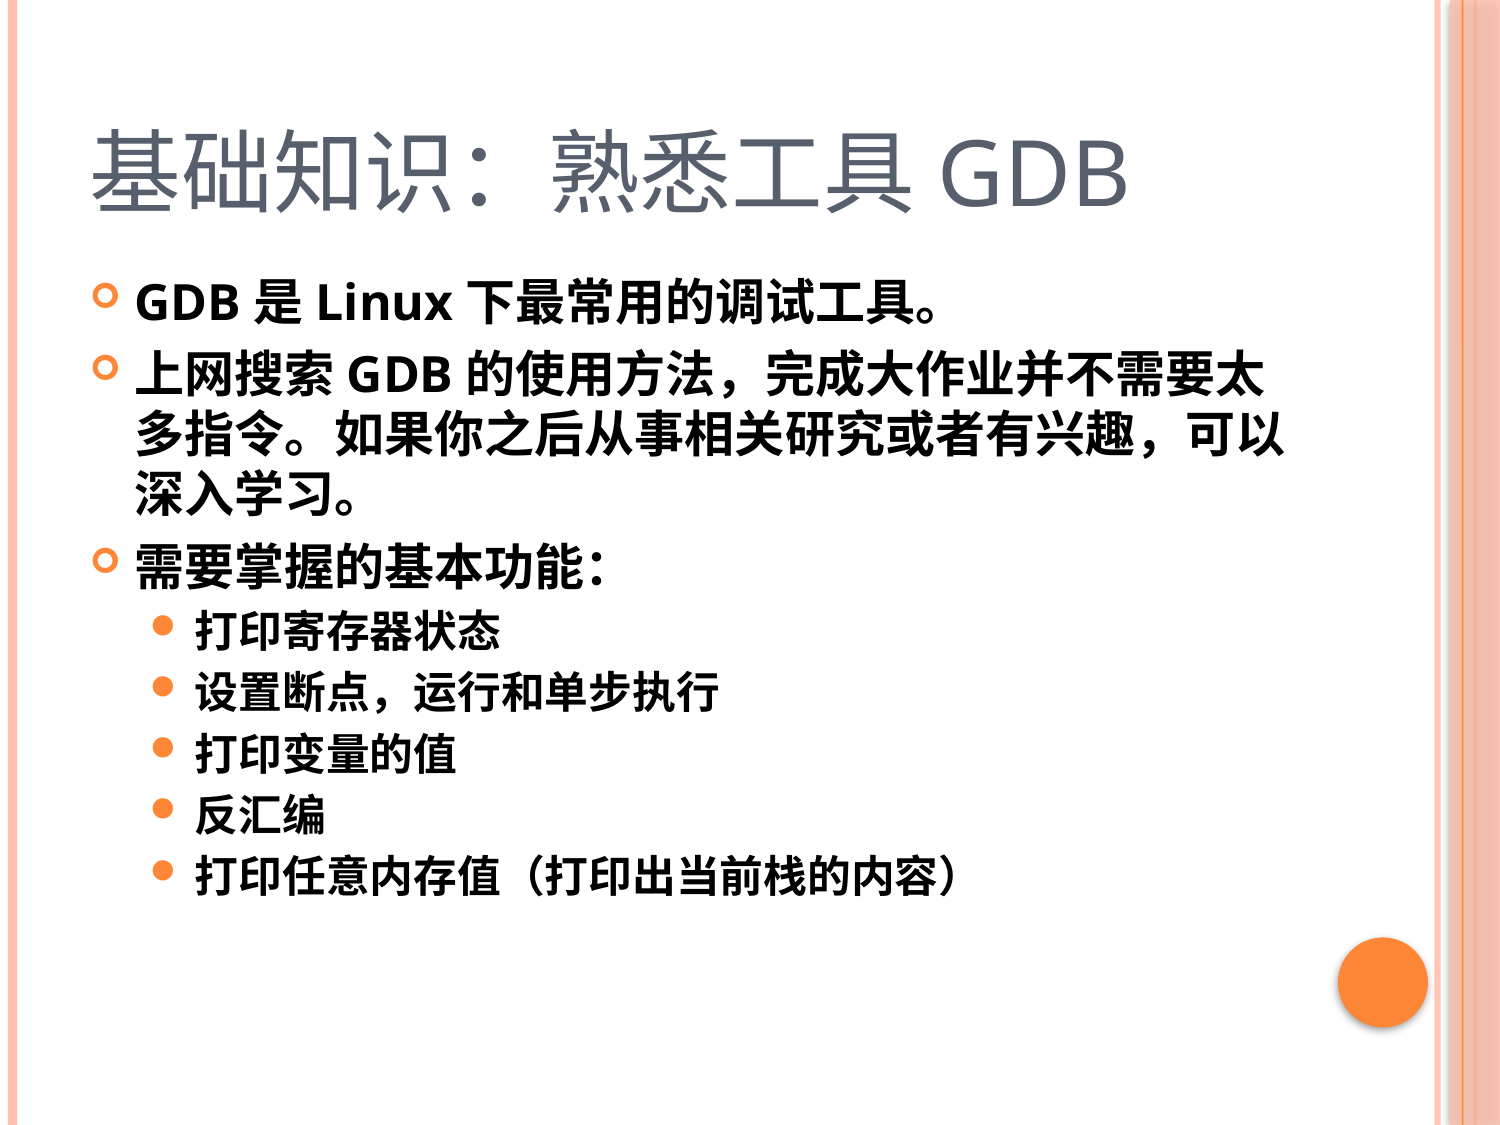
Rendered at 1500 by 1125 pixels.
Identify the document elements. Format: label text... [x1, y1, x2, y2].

list GDB是Linux下最常用的调试工具。 上网搜索GDB的使用方法，完成大作业并不需要太多指令。如果你之后从事相关研究或者有兴趣，可以深入学习。 需要掌握的基本功能： 打印寄存器状态 设置断点，运行和单步执行 打印变量的值 反汇编 打印任意内存值（打印出当前栈的内容） [75, 262, 1300, 1062]
title 基础知识：熟悉工具GDB [75, 45, 1300, 233]
